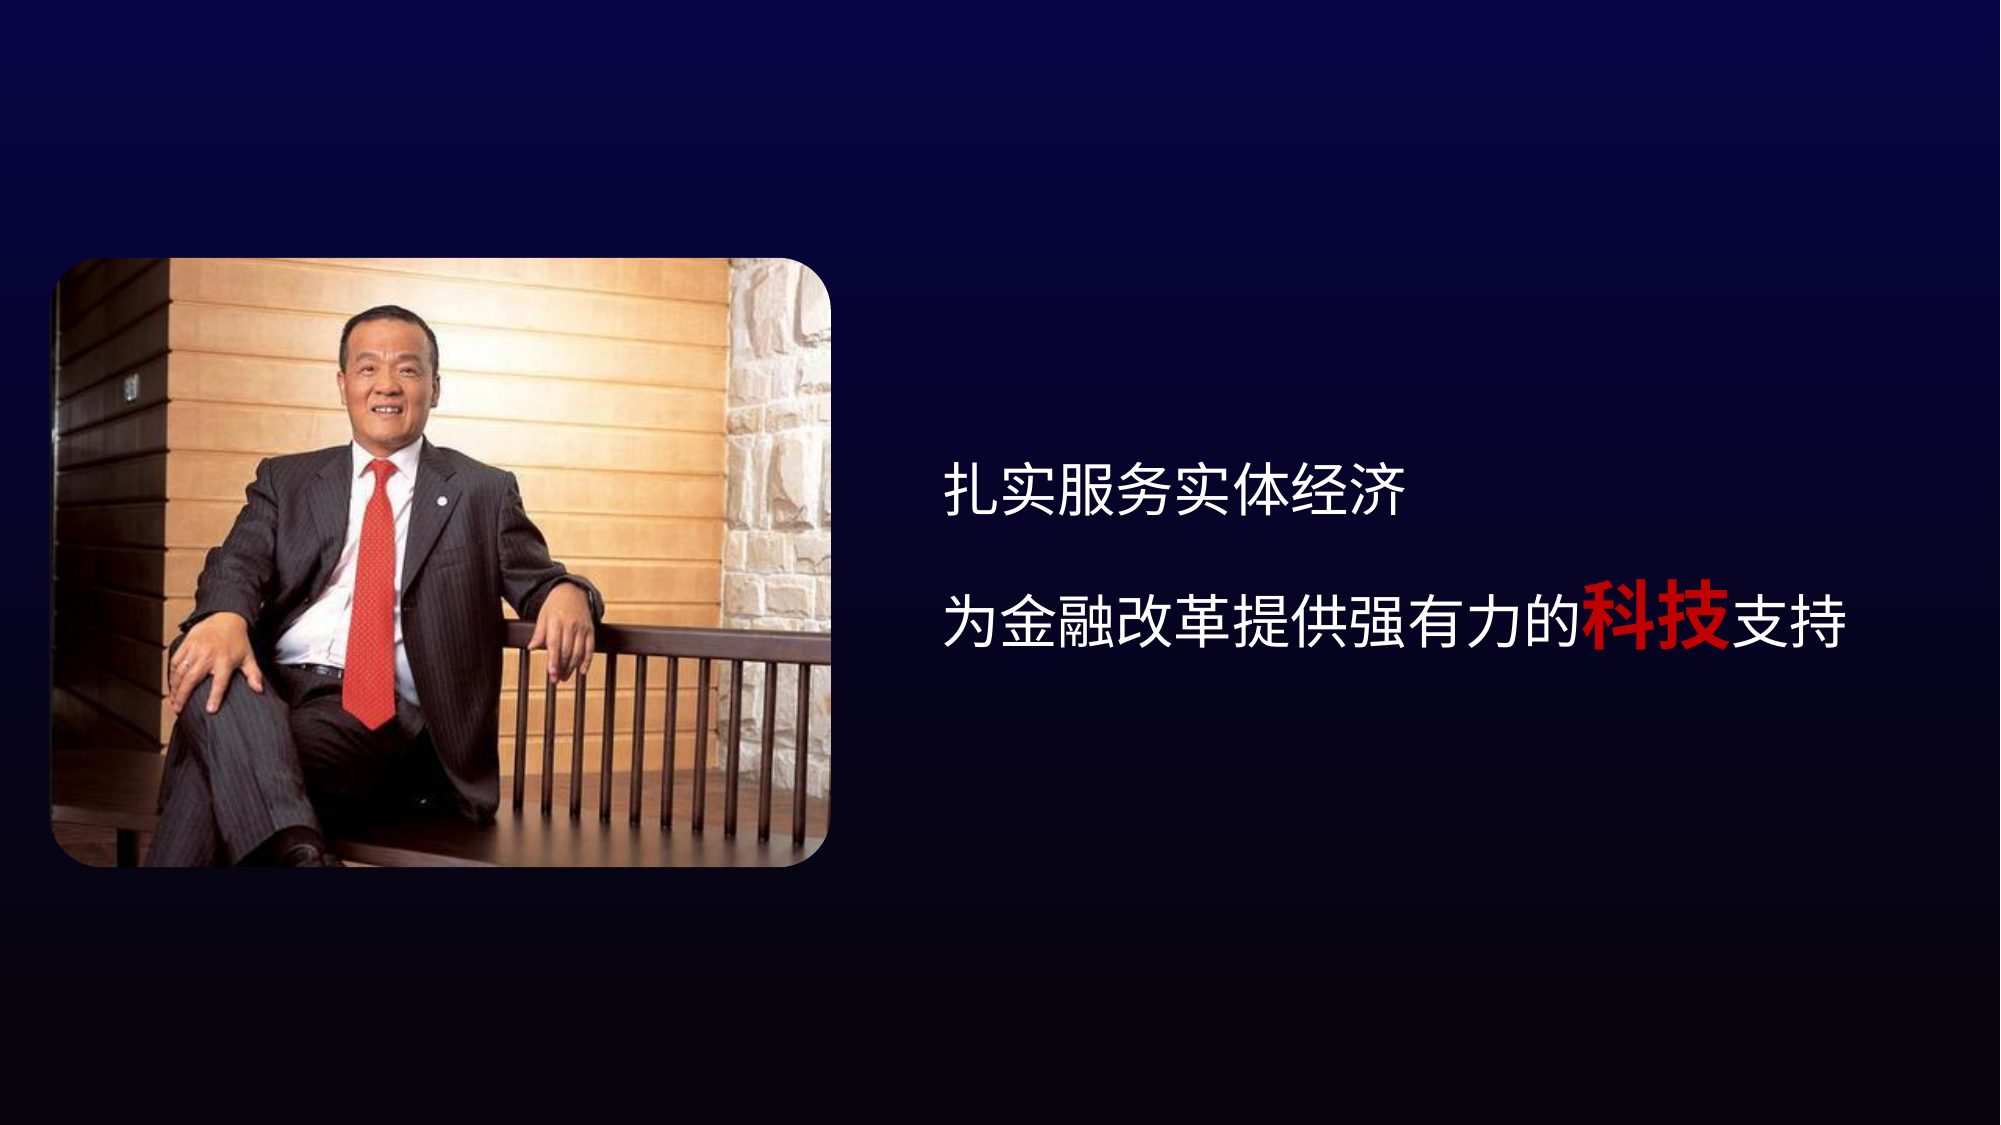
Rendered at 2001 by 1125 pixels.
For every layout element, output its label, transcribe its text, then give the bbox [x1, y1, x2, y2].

text_box 扎实服务实体经济 为金融改革提供强有力的科技支持 [926, 411, 1864, 666]
picture [49, 257, 831, 868]
